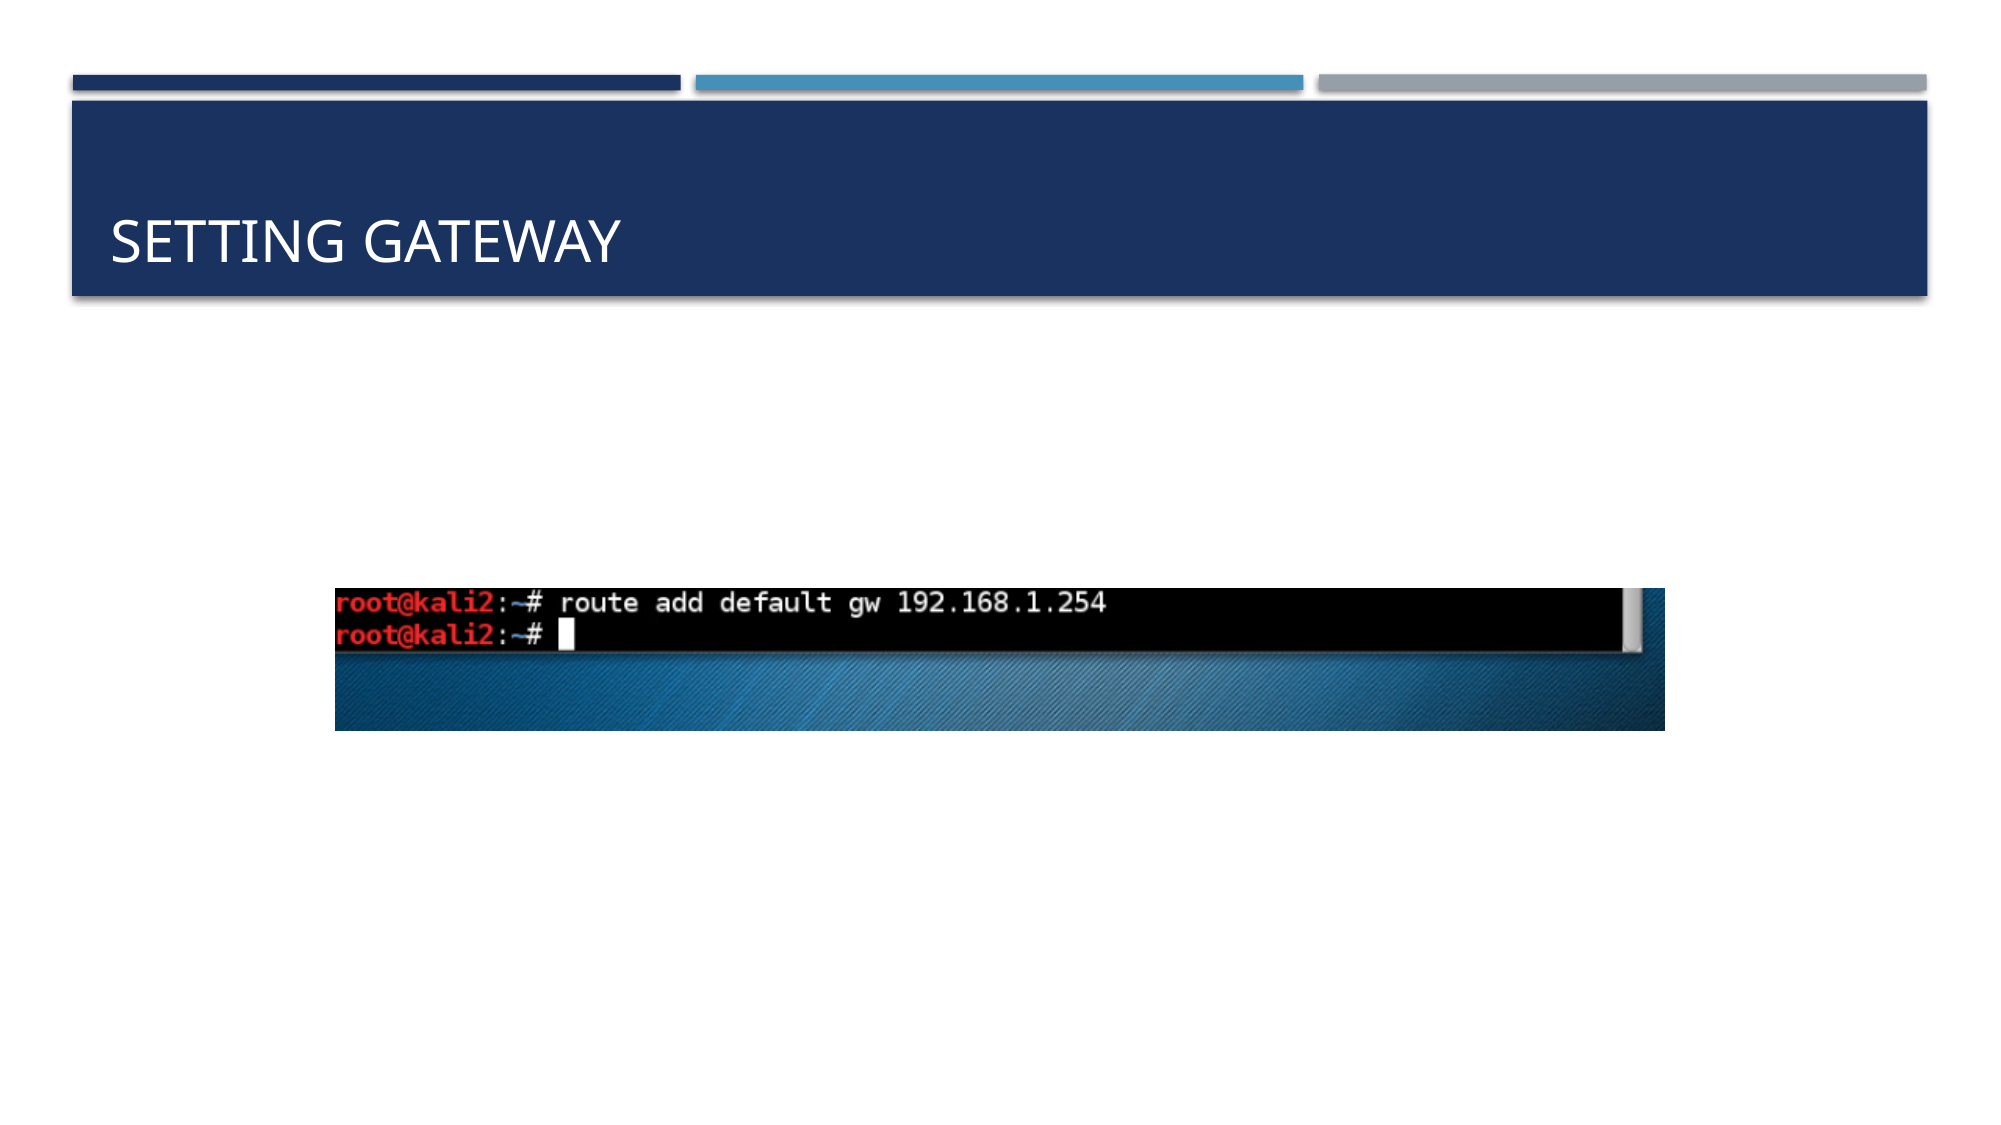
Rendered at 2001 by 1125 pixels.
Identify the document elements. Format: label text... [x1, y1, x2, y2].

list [335, 587, 1665, 732]
title Setting gateway [95, 115, 1905, 282]
